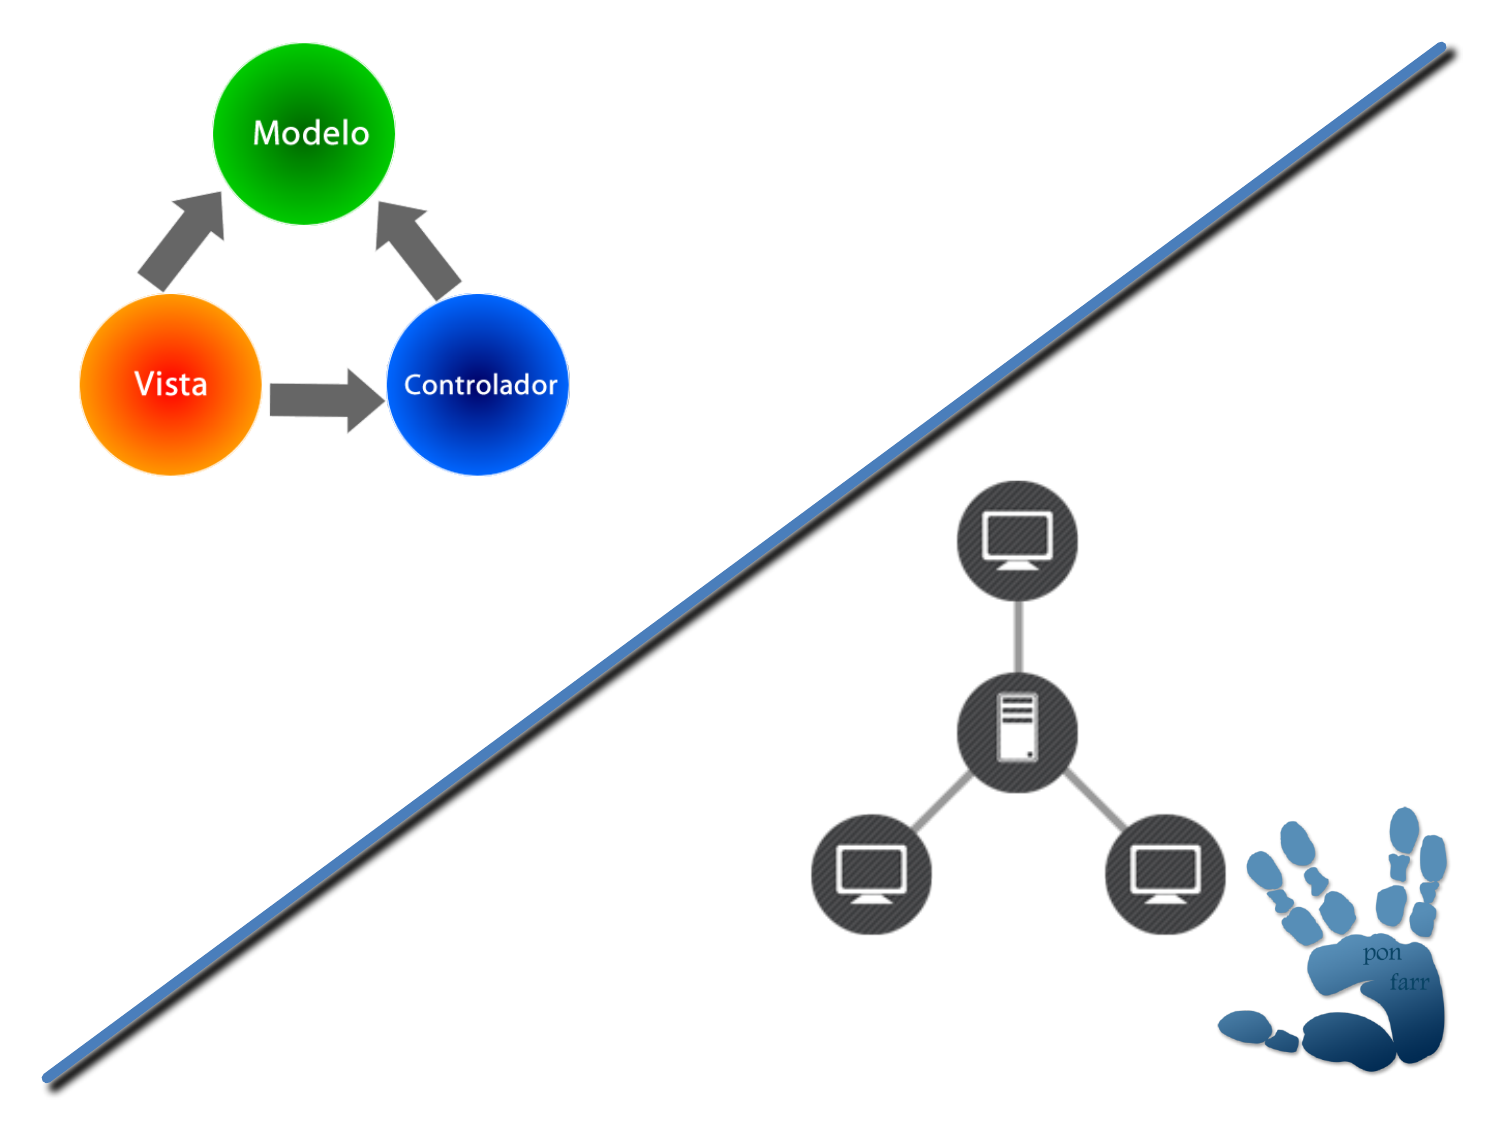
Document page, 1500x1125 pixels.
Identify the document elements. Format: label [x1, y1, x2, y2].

picture [1206, 796, 1458, 1083]
picture [58, 34, 575, 46]
picture [726, 433, 1311, 1018]
text_box [46, 46, 1442, 1079]
